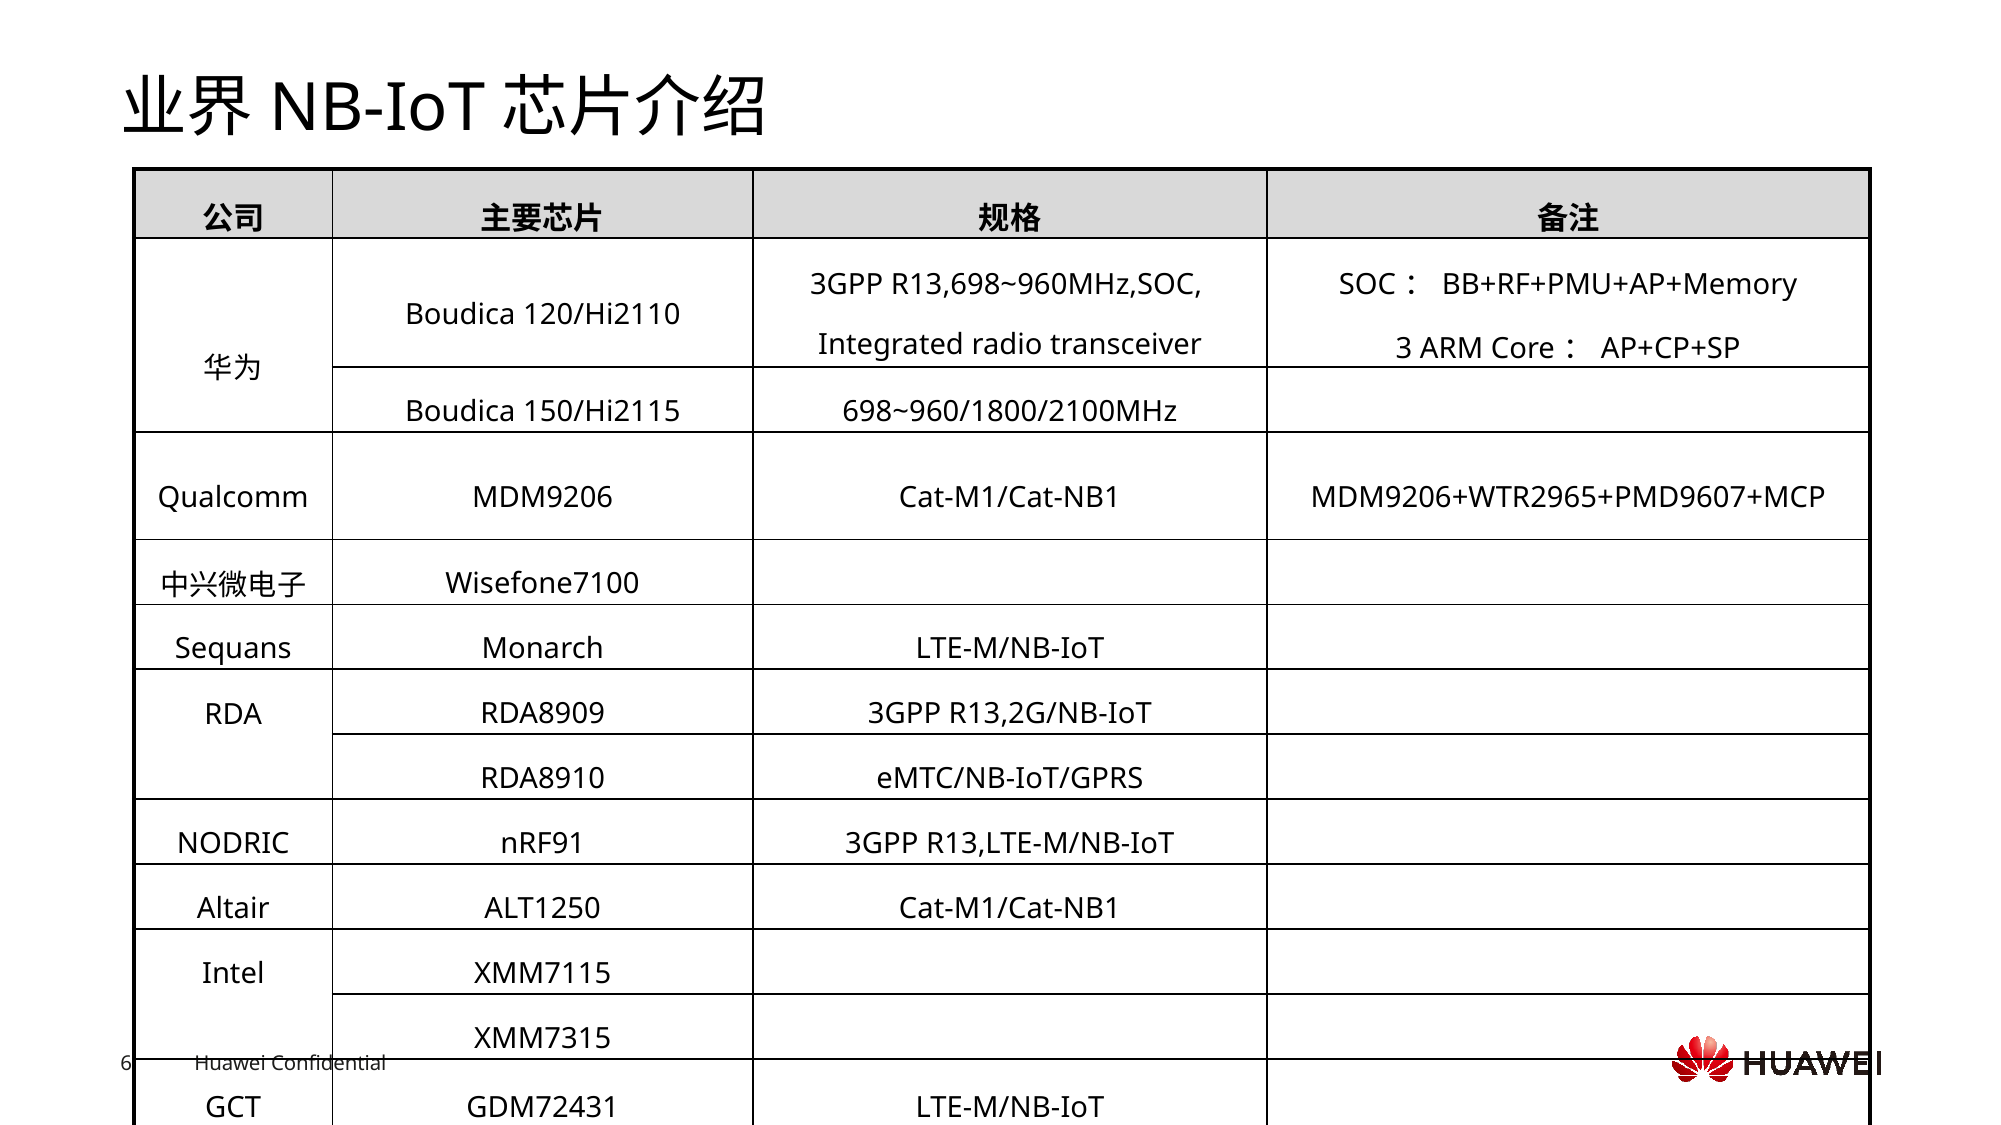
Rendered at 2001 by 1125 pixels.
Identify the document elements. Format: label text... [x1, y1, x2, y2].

table_cell Sequans [136, 605, 332, 668]
table_cell [1268, 995, 1868, 1058]
table_cell [1268, 735, 1868, 798]
table_cell [1268, 930, 1868, 993]
table_cell GDM72431 [333, 1060, 752, 1125]
table_cell 华为 [136, 239, 332, 431]
table_cell Altair [136, 865, 332, 928]
table_cell [754, 995, 1266, 1058]
title 业界NB-IoT芯片介绍 [120, 73, 1880, 155]
table_cell GCT [136, 1060, 332, 1125]
table_cell 3GPP R13,LTE-M/NB-IoT [754, 800, 1266, 863]
table_cell [754, 540, 1266, 604]
table_cell 3GPP R13,698~960MHz,SOC, Integrated radio transceiver [754, 239, 1266, 366]
table_cell XMM7115 [333, 930, 752, 993]
table_cell 中兴微电子 [136, 540, 332, 604]
table_cell [1268, 670, 1868, 733]
table_cell LTE-M/NB-IoT [754, 1060, 1266, 1125]
table_cell eMTC/NB-IoT/GPRS [754, 735, 1266, 798]
table_cell [1268, 800, 1868, 863]
table_cell Monarch [333, 605, 752, 668]
table_header 主要芯片 [333, 171, 752, 237]
table_cell RDA [136, 670, 332, 798]
table_cell Boudica 120/Hi2110 [333, 239, 752, 366]
table_cell RDA8910 [333, 735, 752, 798]
table_cell [1268, 865, 1868, 928]
table_cell RDA8909 [333, 670, 752, 733]
table_cell Cat-M1/Cat-NB1 [754, 433, 1266, 539]
table_cell NODRIC [136, 800, 332, 863]
table_cell MDM9206 [333, 433, 752, 539]
table_cell [1268, 1060, 1868, 1125]
table_cell 3GPP R13,2G/NB-IoT [754, 670, 1266, 733]
table_cell MDM9206+WTR2965+PMD9607+MCP [1268, 433, 1868, 539]
table_cell [754, 930, 1266, 993]
table_cell [1268, 540, 1868, 604]
table_cell Qualcomm [136, 433, 332, 539]
table_cell 698~960/1800/2100MHz [754, 368, 1266, 431]
table_cell nRF91 [333, 800, 752, 863]
table_cell Intel [136, 930, 332, 1058]
table_cell XMM7315 [333, 995, 752, 1058]
table_cell Boudica 150/Hi2115 [333, 368, 752, 431]
table_header 规格 [754, 171, 1266, 237]
table_cell Cat-M1/Cat-NB1 [754, 865, 1266, 928]
table_cell SOC：BB+RF+PMU+AP+Memory 3 ARM Core：AP+CP+SP [1268, 239, 1868, 366]
table_cell ALT1250 [333, 865, 752, 928]
table_cell [1268, 368, 1868, 431]
table_cell [1268, 605, 1868, 668]
table_cell LTE-M/NB-IoT [754, 605, 1266, 668]
table_header 备注 [1268, 171, 1868, 237]
picture [1872, 1036, 1881, 1082]
table_cell Wisefone7100 [333, 540, 752, 604]
table_header 公司 [136, 171, 332, 237]
